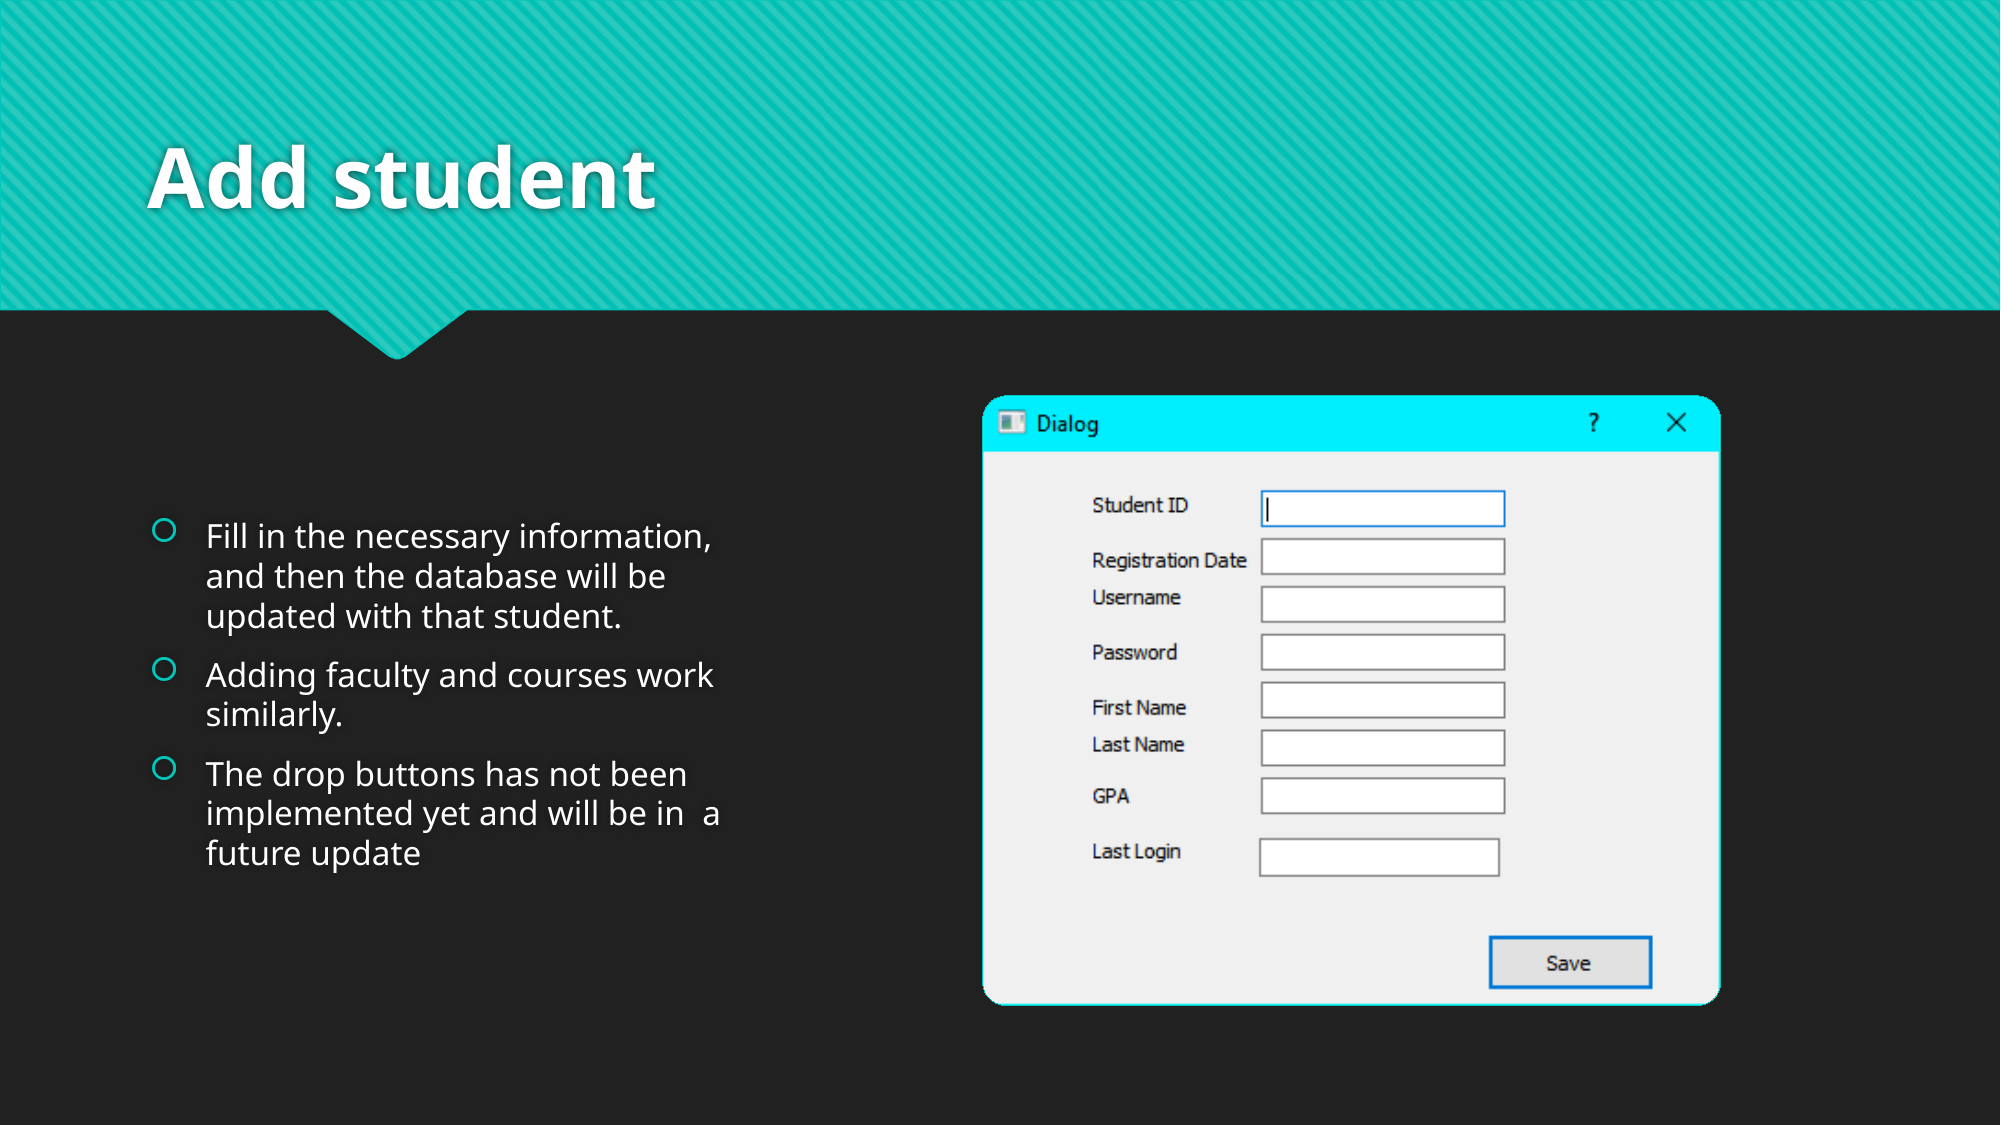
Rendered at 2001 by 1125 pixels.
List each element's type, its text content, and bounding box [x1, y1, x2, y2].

title Add student [132, 73, 1868, 233]
list Fill in the necessary information, and then the database will be updated with that student. Adding faculty and courses work similarly. The drop buttons has not been implemented yet and will be in a future update [134, 395, 764, 992]
picture [982, 395, 1722, 1006]
